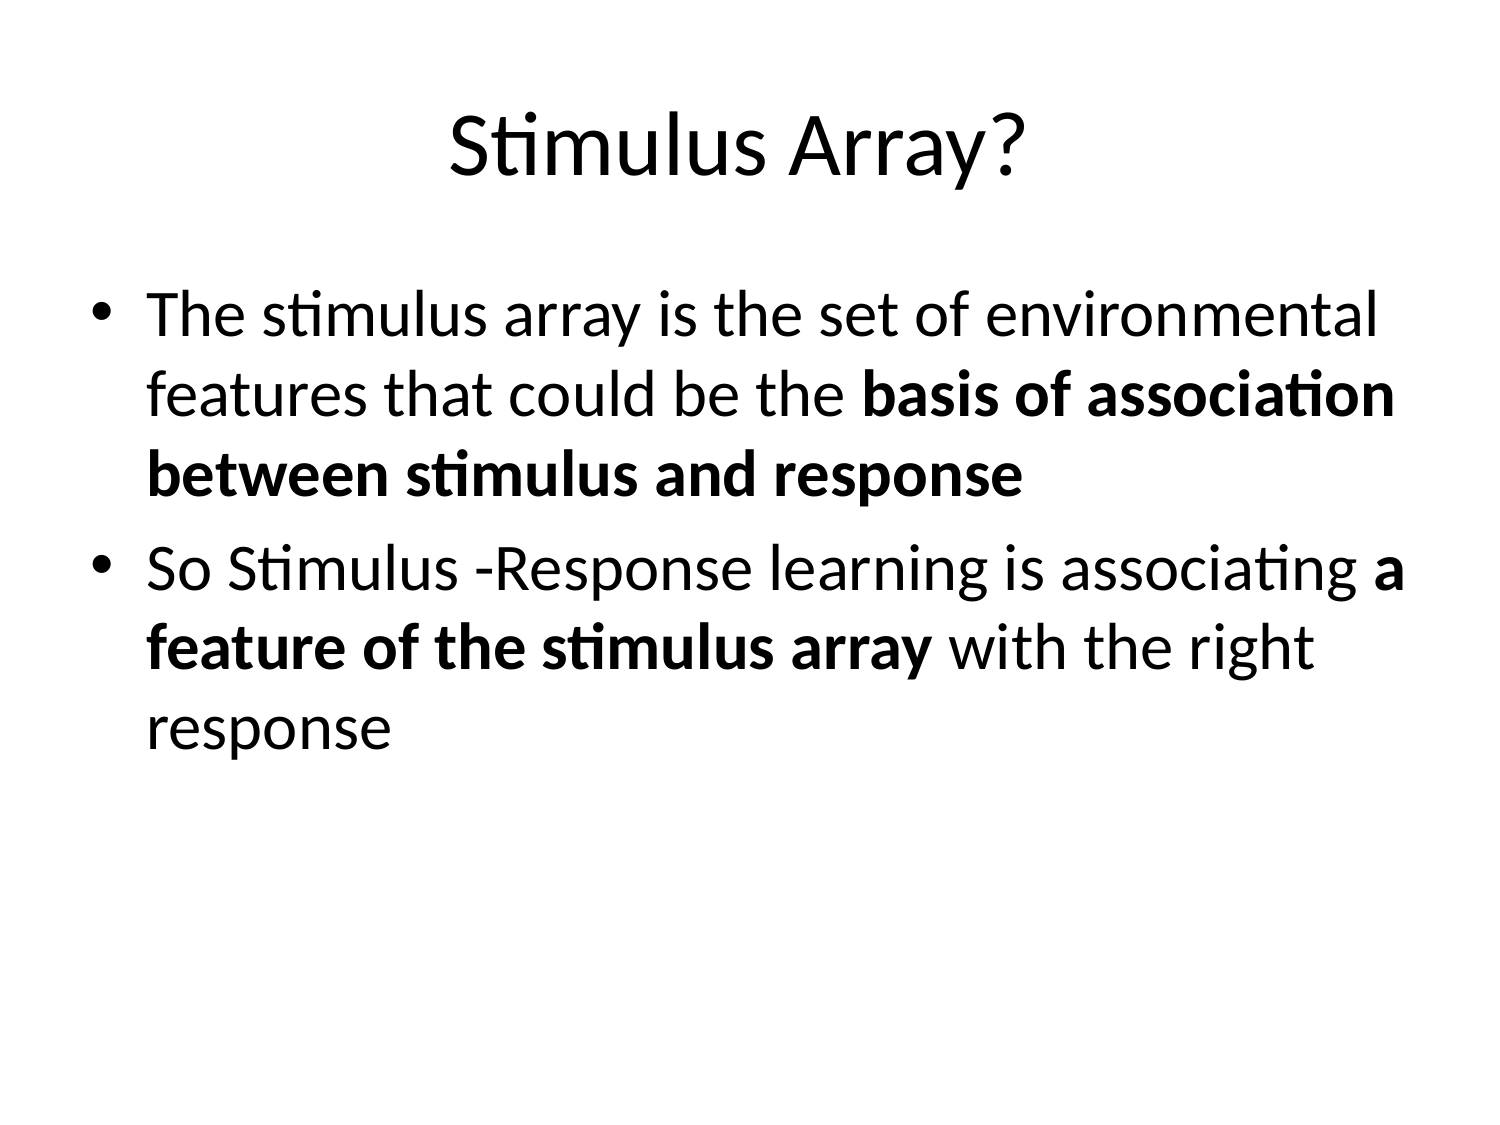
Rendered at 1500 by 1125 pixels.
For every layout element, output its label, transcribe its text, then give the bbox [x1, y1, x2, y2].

title Stimulus Array? [75, 45, 1425, 233]
list The stimulus array is the set of environmental features that could be the basis of association between stimulus and response So Stimulus -Response learning is associating a feature of the stimulus array with the right response [75, 262, 1425, 1005]
